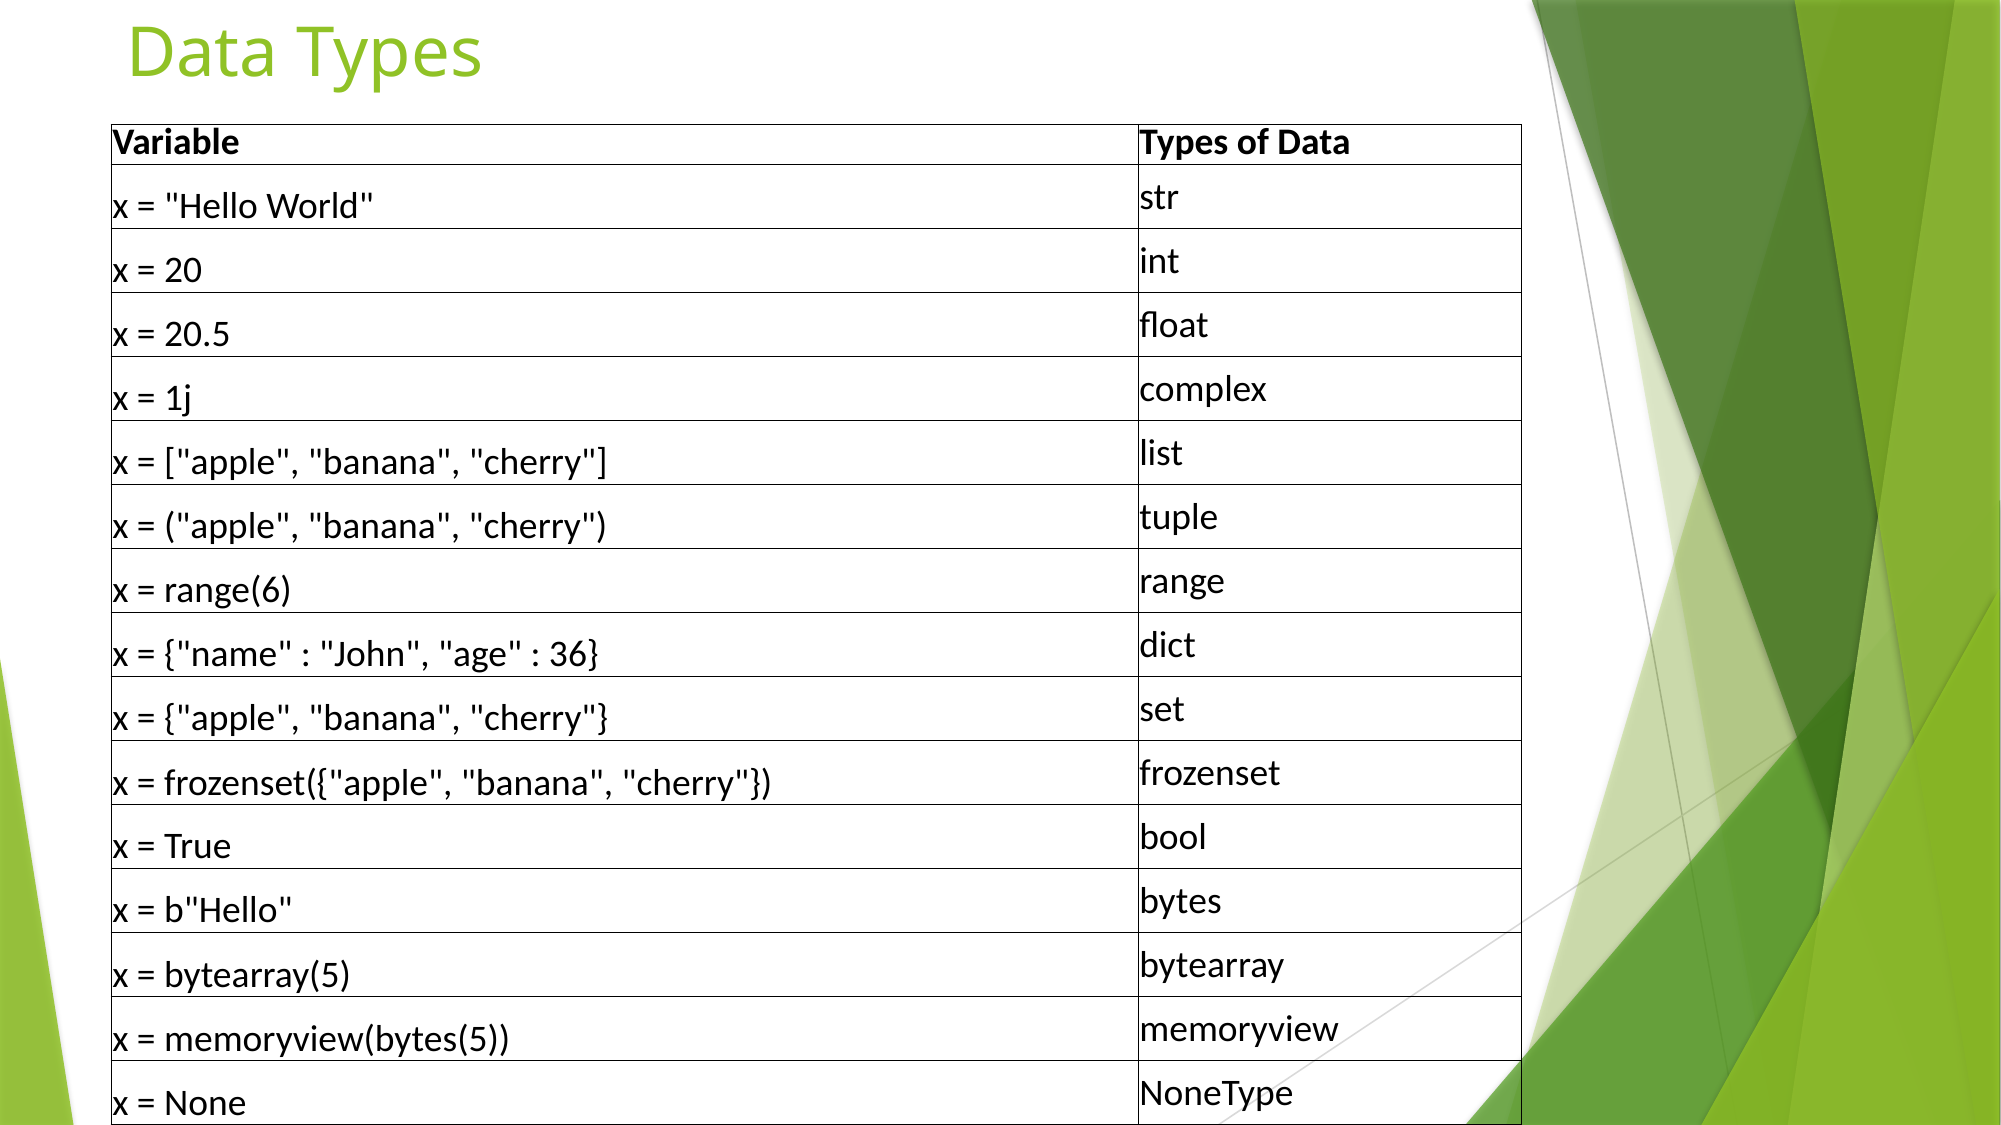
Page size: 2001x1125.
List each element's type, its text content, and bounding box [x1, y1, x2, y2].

table_cell list [1139, 421, 1521, 484]
table_cell complex [1139, 357, 1521, 420]
table_cell bytearray [1139, 933, 1521, 996]
table_cell dict [1139, 613, 1521, 676]
table_cell int [1139, 229, 1521, 292]
table_cell set [1139, 677, 1521, 740]
table_cell memoryview [1139, 997, 1521, 1060]
table_cell x = True [112, 805, 1138, 868]
table_cell x = range(6) [112, 549, 1138, 612]
table_cell x = {"apple", "banana", "cherry"} [112, 677, 1138, 740]
table_cell bytes [1139, 869, 1521, 932]
table_cell x = 1j [112, 357, 1138, 420]
table_header Types of Data [1139, 125, 1521, 164]
table_cell x = 20.5 [112, 293, 1138, 356]
table_cell x = "Hello World" [112, 165, 1138, 228]
table_cell x = {"name" : "John", "age" : 36} [112, 613, 1138, 676]
table_cell x = bytearray(5) [112, 933, 1138, 996]
table_cell frozenset [1139, 741, 1521, 804]
table_cell bool [1139, 805, 1521, 868]
table_cell x = b"Hello" [112, 869, 1138, 932]
table_cell x = 20 [112, 229, 1138, 292]
table_cell x = None [112, 1061, 1138, 1124]
table_cell float [1139, 293, 1521, 356]
table_cell str [1139, 165, 1521, 228]
table_header Variable [112, 125, 1138, 164]
table_cell x = frozenset({"apple", "banana", "cherry"}) [112, 741, 1138, 804]
table_cell NoneType [1139, 1061, 1521, 1124]
table_cell tuple [1139, 485, 1521, 548]
table_cell x = ("apple", "banana", "cherry") [112, 485, 1138, 548]
table_cell x = memoryview(bytes(5)) [112, 997, 1138, 1060]
title Data Types [111, 0, 1522, 98]
table_cell x = ["apple", "banana", "cherry"] [112, 421, 1138, 484]
table_cell range [1139, 549, 1521, 612]
